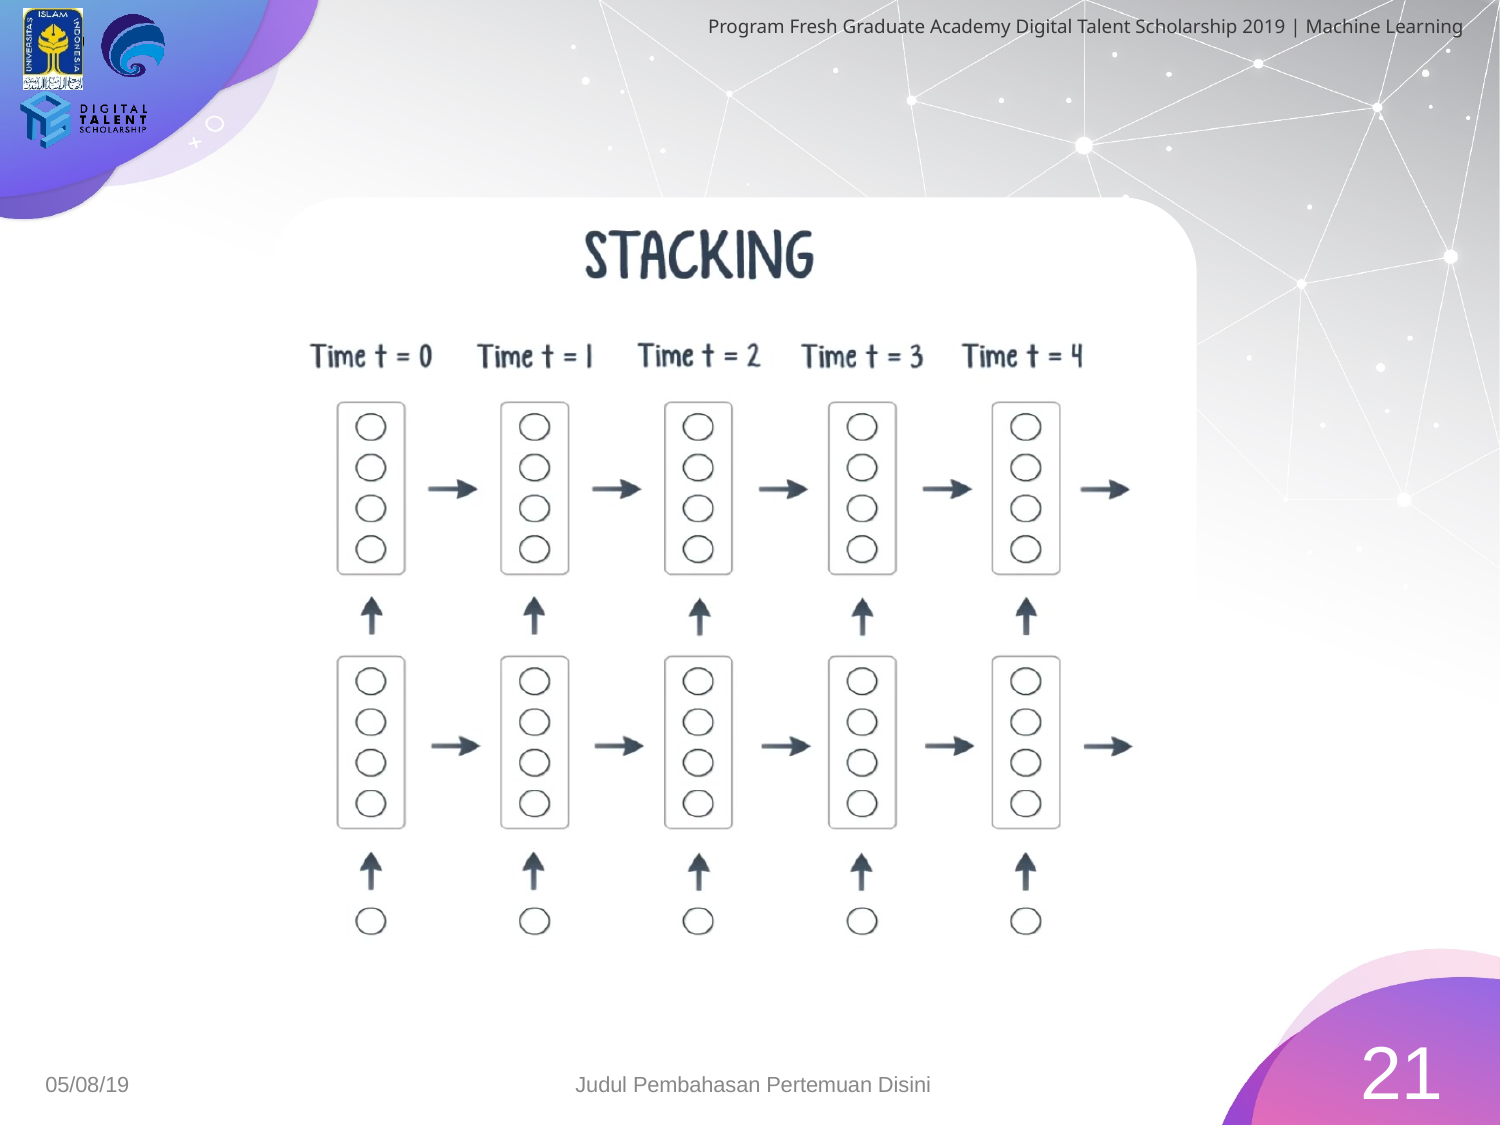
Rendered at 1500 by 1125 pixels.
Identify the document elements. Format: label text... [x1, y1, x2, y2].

picture [0, 0, 1500, 1125]
slide_number ‹#› [1327, 1025, 1477, 1115]
footer Judul Pembahasan Pertemuan Disini [386, 1073, 1121, 1114]
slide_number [30, 1053, 272, 1114]
